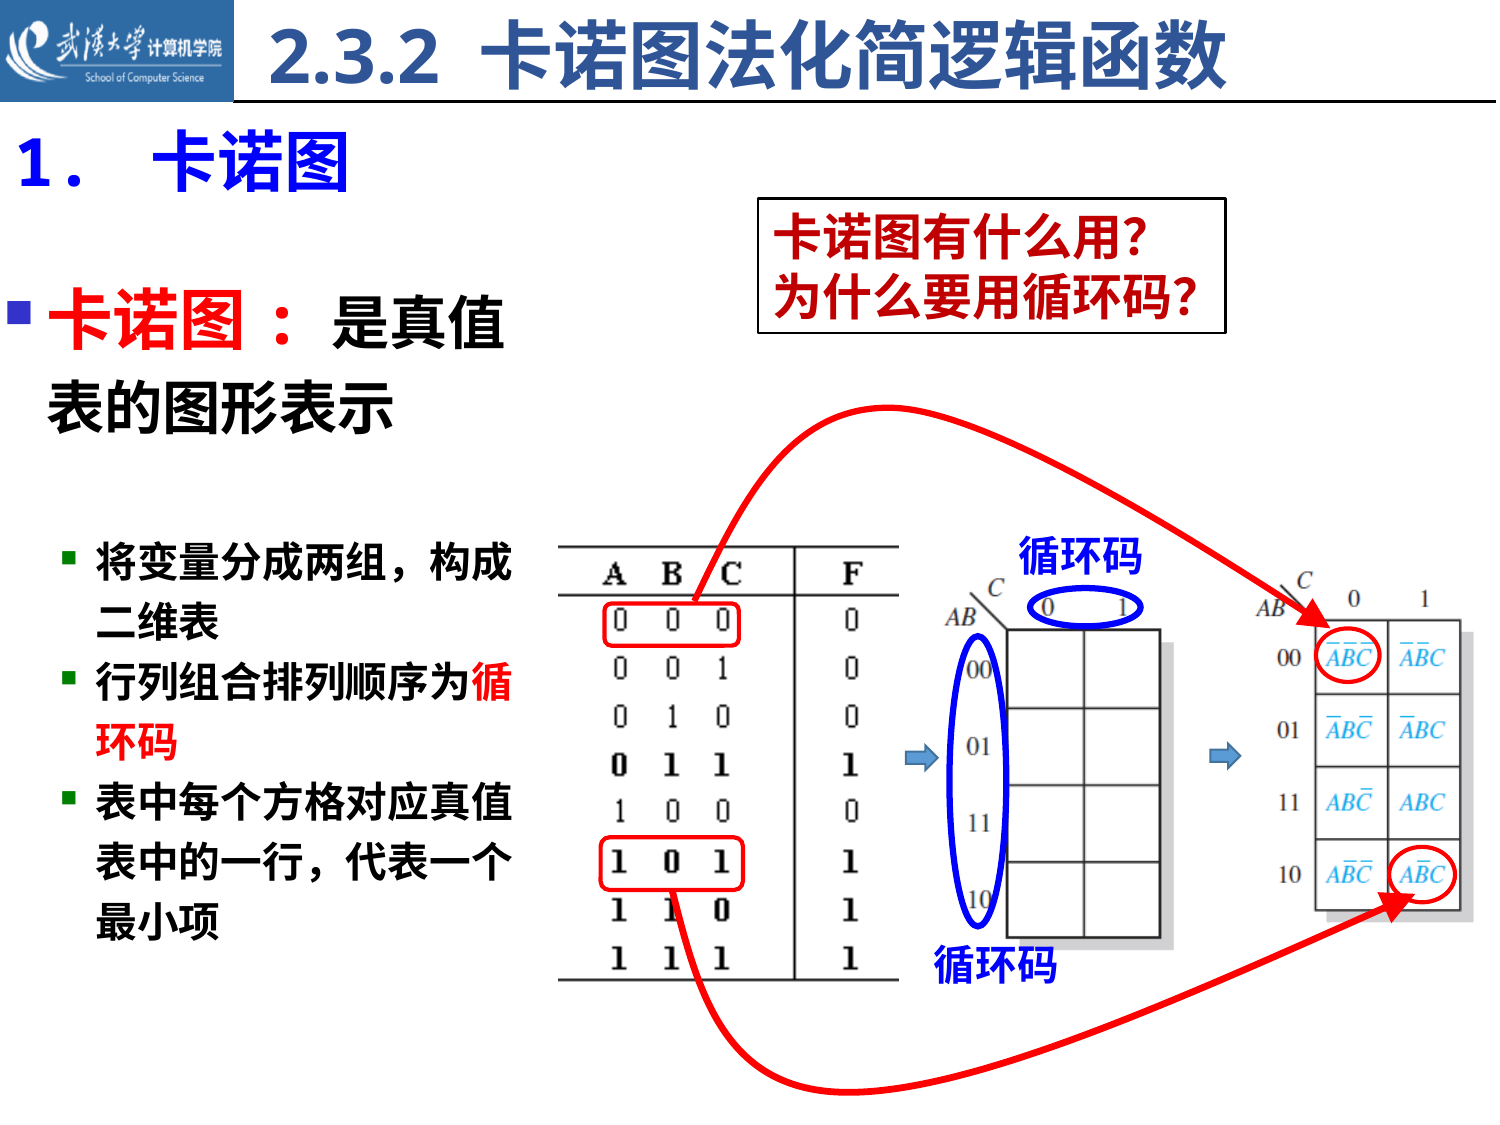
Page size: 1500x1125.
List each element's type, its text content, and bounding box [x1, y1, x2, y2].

text_box 2.3.2 卡诺图法化简逻辑函数 [254, 0, 1319, 101]
text_box 卡诺图: 是真值表的图形表示 将变量分成两组，构成二维表 行列组合排列顺序为循环码 表中每个方格对应真值表中的一行，代表一个最小项 [0, 256, 544, 962]
picture [941, 545, 1206, 960]
picture [1244, 544, 1496, 929]
text_box [721, 406, 1201, 612]
picture [558, 544, 899, 984]
text_box [1209, 741, 1242, 771]
text_box 2.3.2 卡诺图法化简逻辑函数 [254, 102, 1319, 106]
text_box 1. 卡诺图 [0, 112, 413, 208]
text_box [904, 743, 940, 773]
text_box 卡诺图有什么用？ 为什么要用循环码？ [757, 198, 1226, 334]
picture [0, 0, 234, 102]
text_box [698, 892, 1340, 1094]
text_box [1206, 548, 1244, 625]
